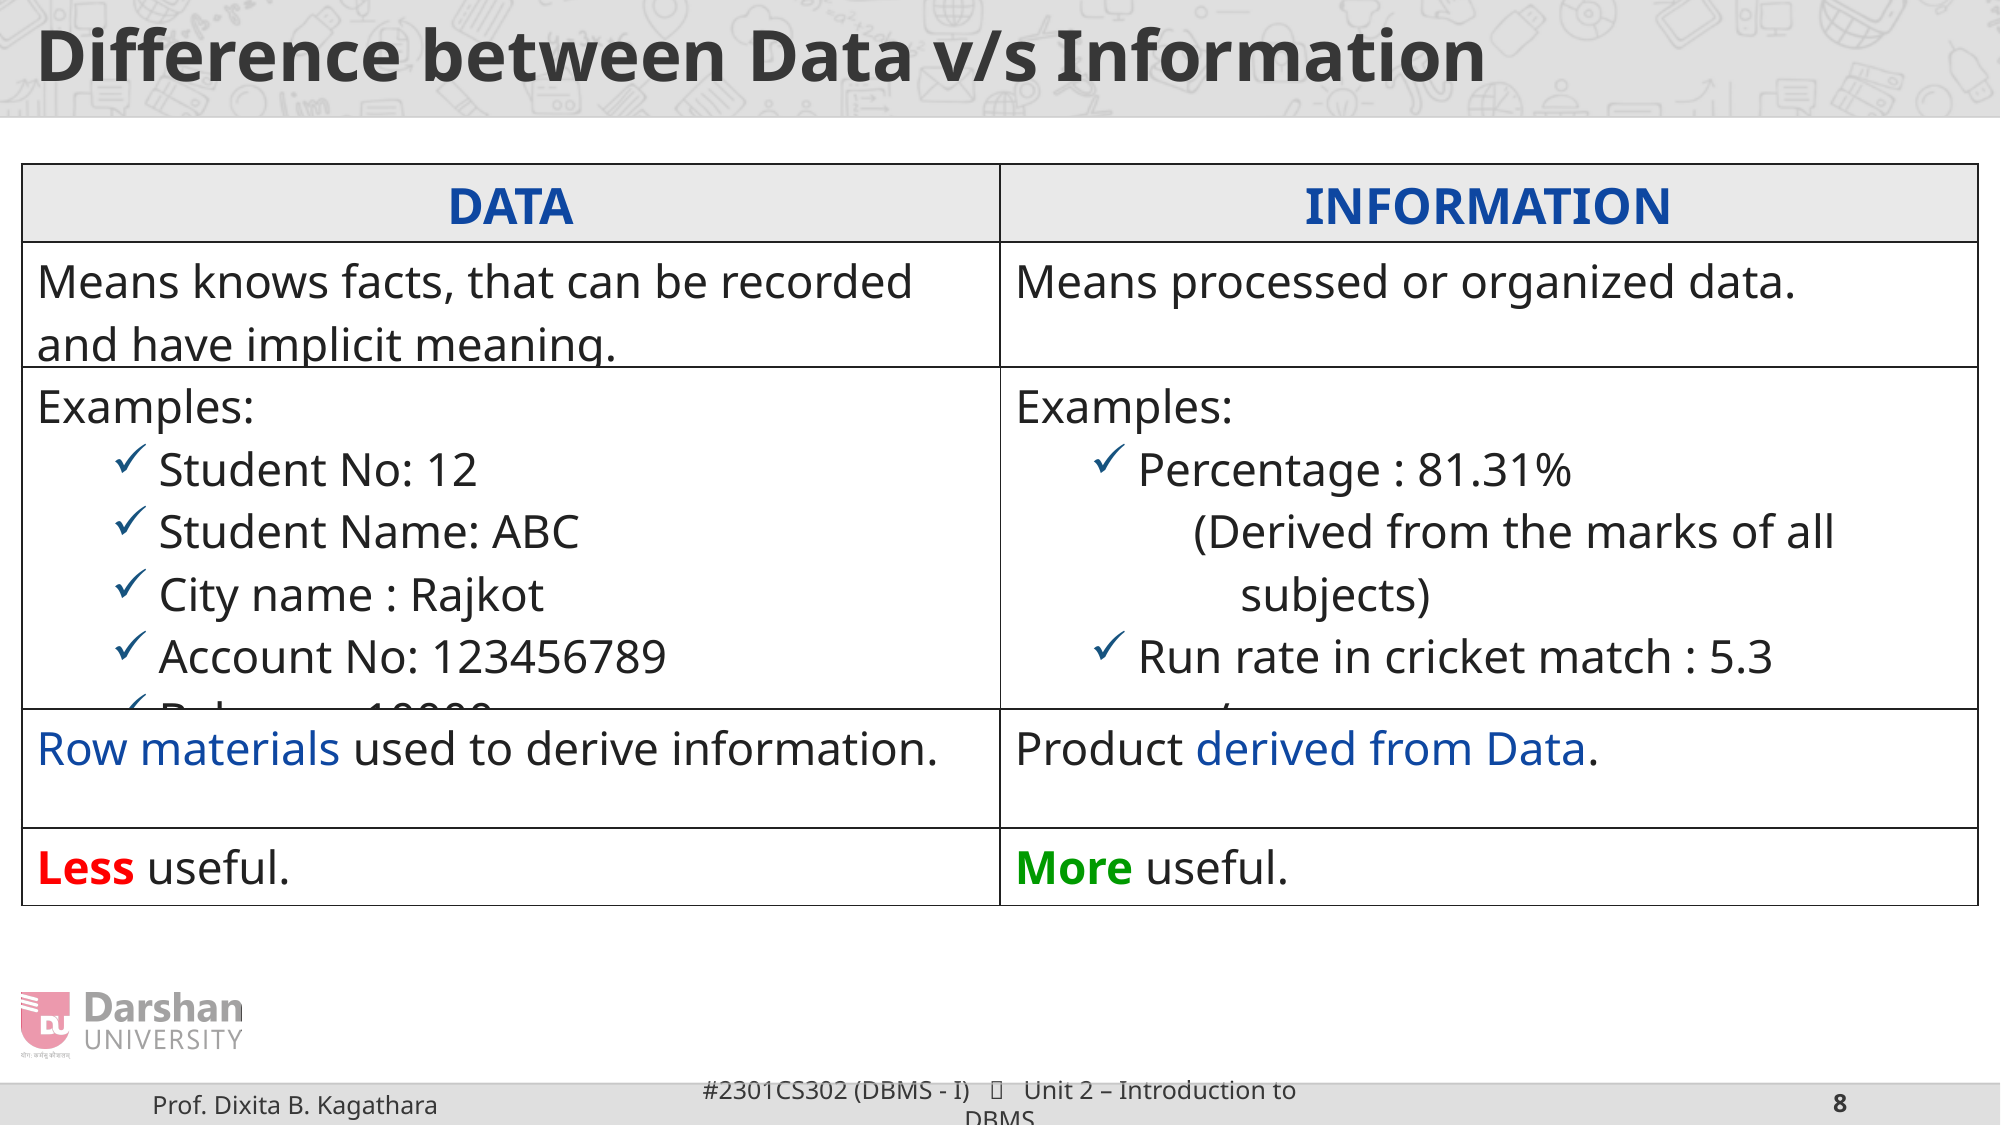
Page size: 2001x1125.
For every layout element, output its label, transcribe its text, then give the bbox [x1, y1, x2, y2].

table_header City [21, 992, 242, 1059]
table_header Examples: Student No: 12 Student Name: ABC City name : Rajkot Account No: 123456789 Balance : 10000 [23, 368, 1000, 708]
table_header Less useful. [23, 829, 999, 905]
table_header Means knows facts, that can be recorded and have implicit meaning. [23, 243, 999, 366]
table_header Examples: Percentage : 81.31% (Derived from the marks of all subjects) Run rate in cricket match : 5.3 run/over (Derived from total runs and overs) [1001, 368, 1977, 708]
title Difference between Data v/s Information [0, 0, 2000, 117]
table_header Product derived from Data. [1001, 710, 1977, 827]
table_header More useful. [1001, 829, 1977, 905]
table_header DATA [23, 165, 999, 241]
table_header Means processed or organized data. [1001, 243, 1977, 366]
table_header INFORMATION [1001, 165, 1977, 241]
table_header Row materials used to derive information. [23, 710, 999, 827]
